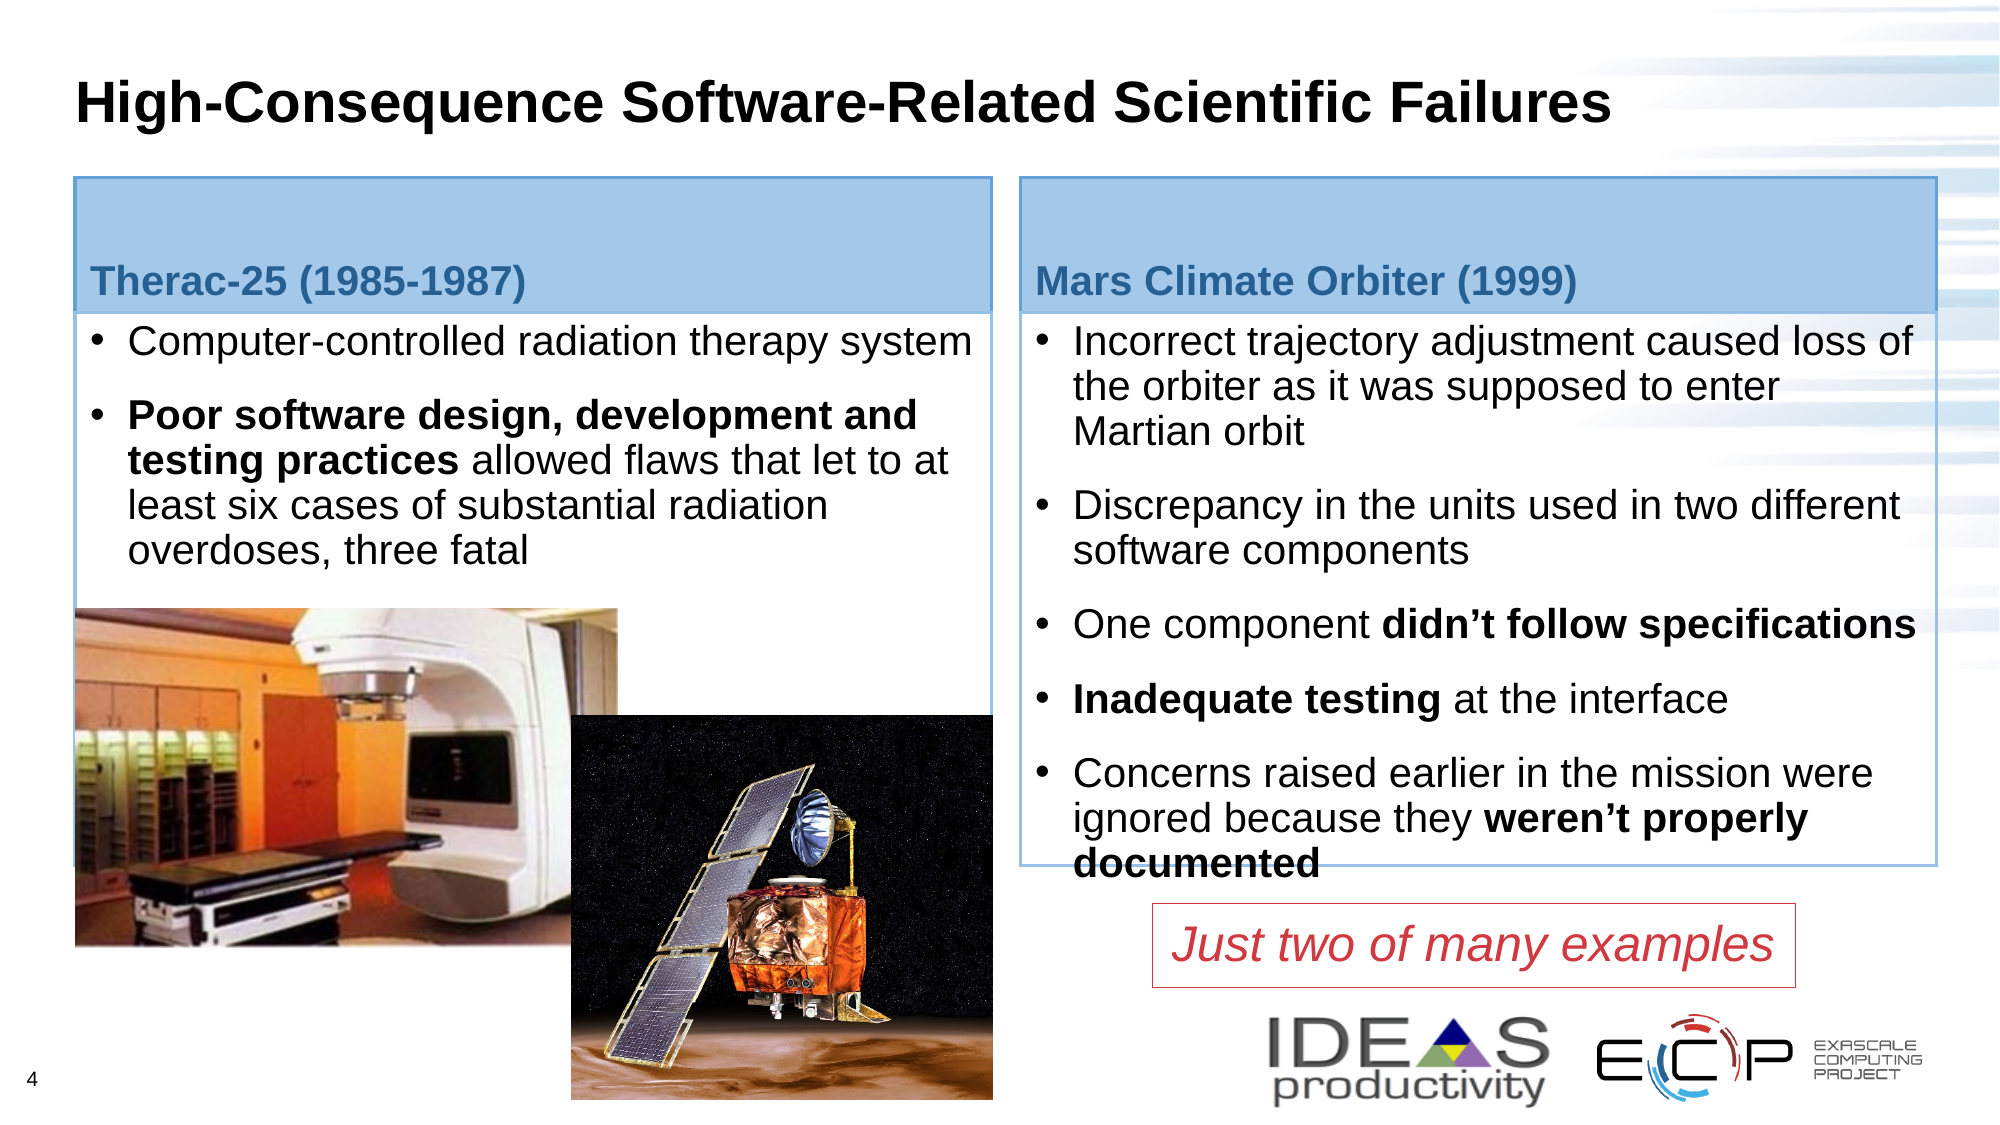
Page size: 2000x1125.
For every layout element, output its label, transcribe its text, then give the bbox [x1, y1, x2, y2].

title High-Consequence Software-Related Scientific Failures [59, 67, 1927, 218]
picture [1257, 1009, 1560, 1115]
list Incorrect trajectory adjustment caused loss of the orbiter as it was supposed to enter Martian orbit Discrepancy in the units used in two different software components One component didn’t follow specifications Inadequate testing at the interface Concerns raised earlier in the mission were ignored because they weren’t properly documented [1019, 311, 1938, 867]
picture [74, 608, 994, 1100]
picture [1531, 0, 2000, 669]
list Mars Climate Orbiter (1999) [1019, 176, 1938, 311]
picture [1597, 1014, 1922, 1102]
list Computer-controlled radiation therapy system Poor software design, development and testing practices allowed flaws that let to at least six cases of substantial radiation overdoses, three fatal [73, 311, 993, 715]
list Therac-25 (1985-1987) [73, 176, 993, 311]
text_box Just two of many examples [1152, 903, 1796, 988]
